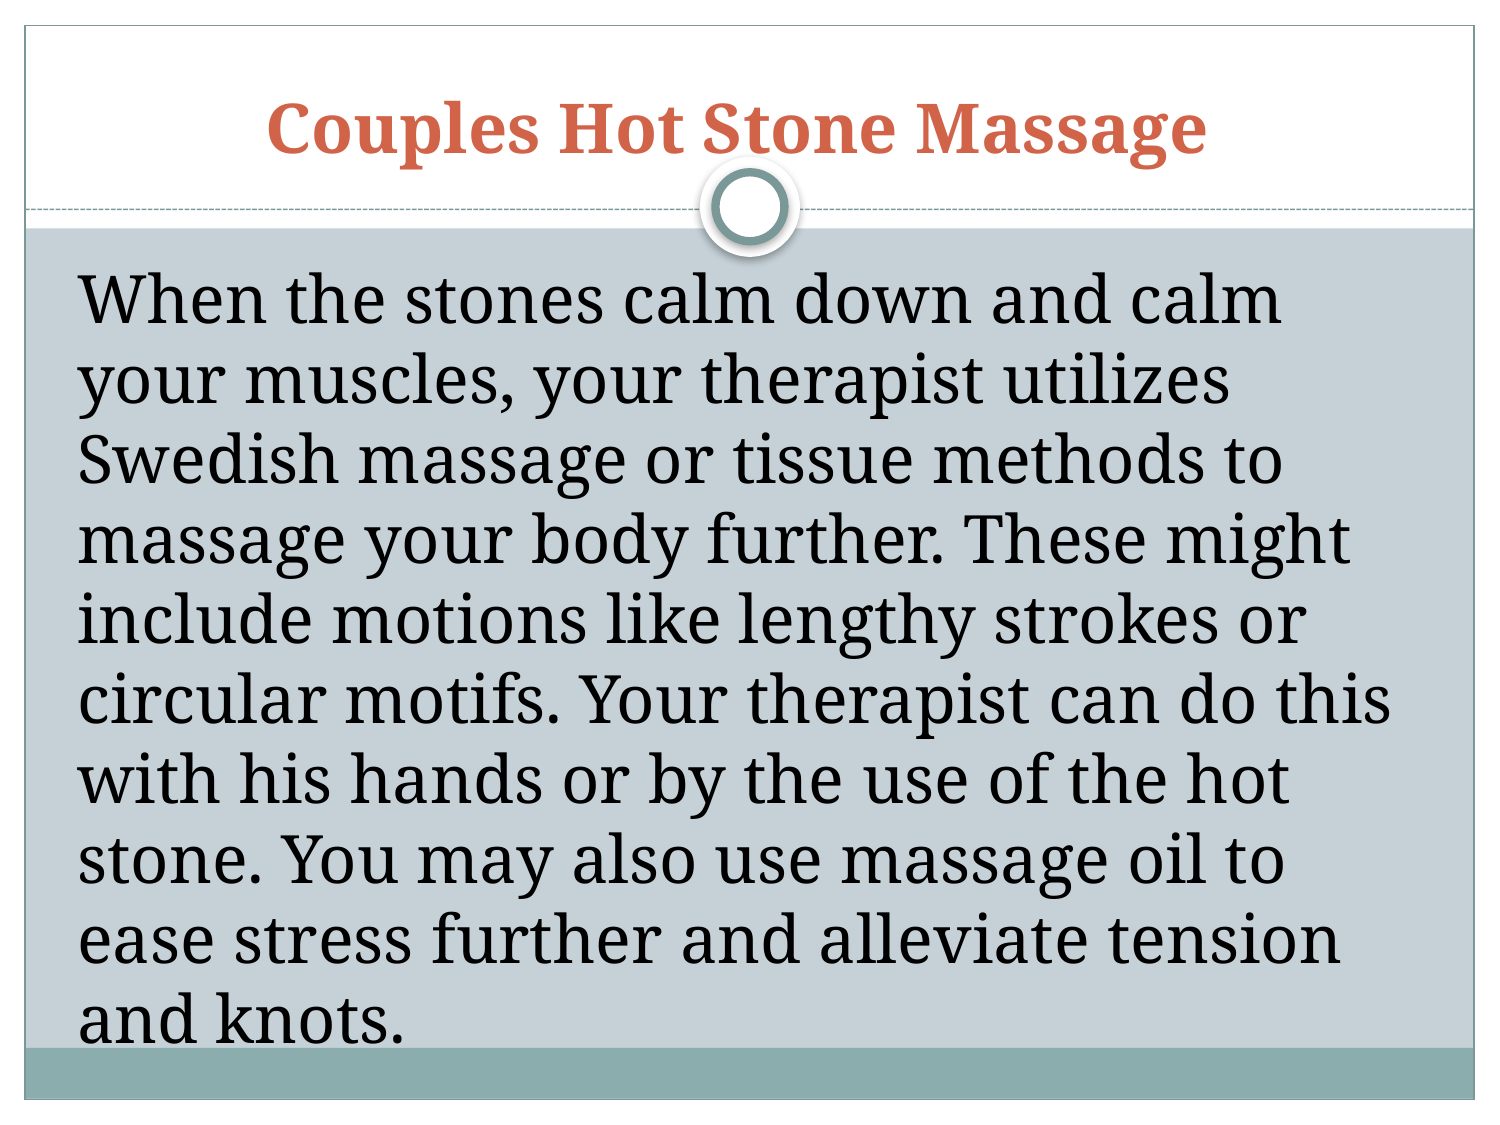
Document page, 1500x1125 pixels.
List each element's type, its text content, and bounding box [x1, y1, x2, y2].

title Couples Hot Stone Massage [37, 0, 1438, 175]
list When the stones calm down and calm your muscles, your therapist utilizes Swedish massage or tissue methods to massage your body further. These might include motions like lengthy strokes or circular motifs. Your therapist can do this with his hands or by the use of the hot stone. You may also use massage oil to ease stress further and alleviate tension and knots. [62, 249, 1458, 1025]
